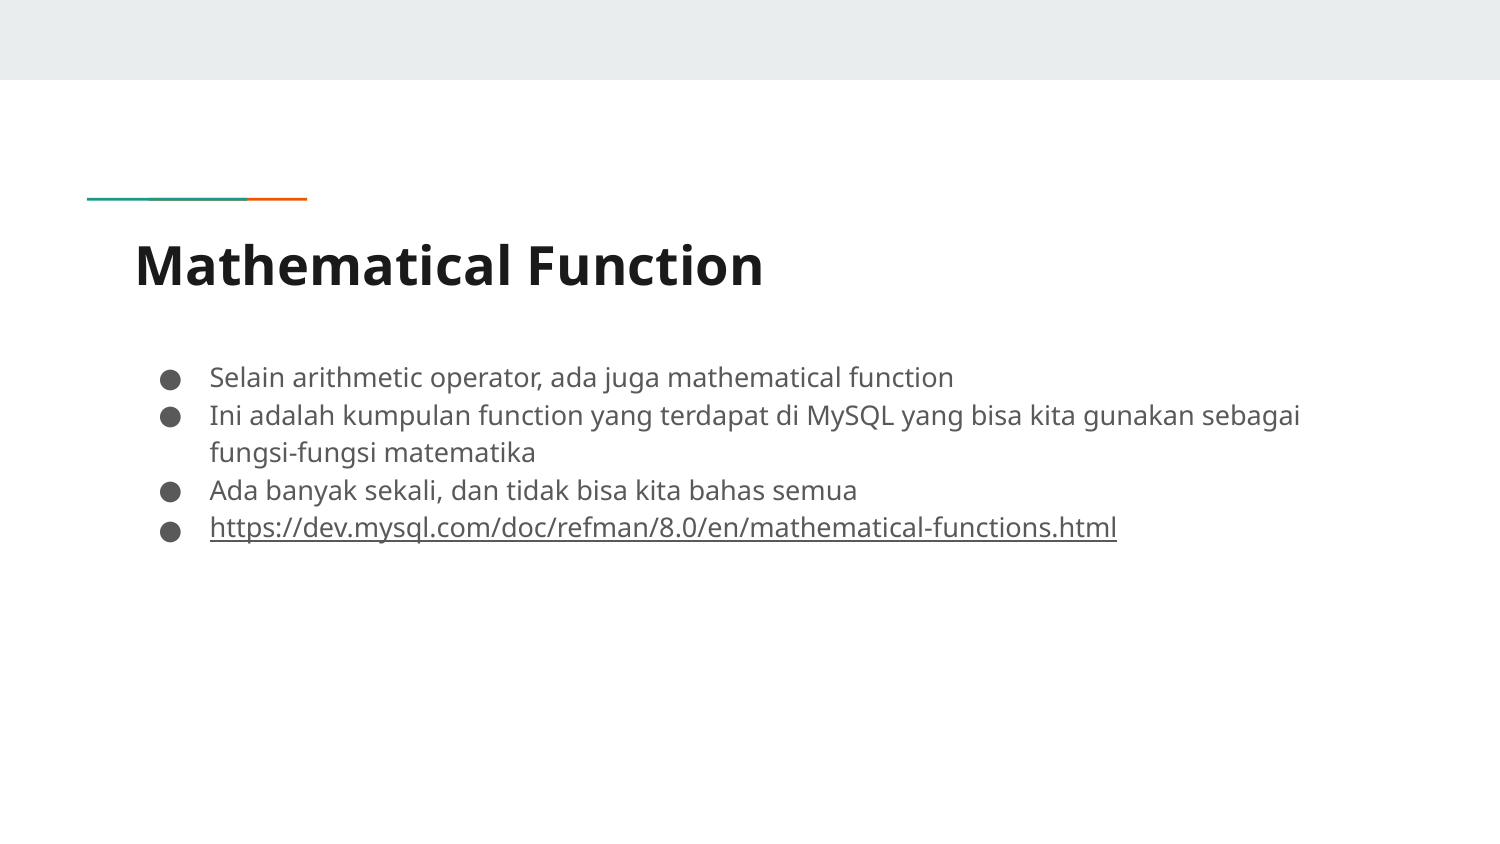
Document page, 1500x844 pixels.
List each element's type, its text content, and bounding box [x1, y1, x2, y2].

title Mathematical Function [119, 216, 1381, 305]
list Selain arithmetic operator, ada juga mathematical function Ini adalah kumpulan function yang terdapat di MySQL yang bisa kita gunakan sebagai fungsi-fungsi matematika Ada banyak sekali, dan tidak bisa kita bahas semua https://dev.mysql.com/doc/refman/8.0/en/mathematical-functions.html [119, 341, 1381, 712]
